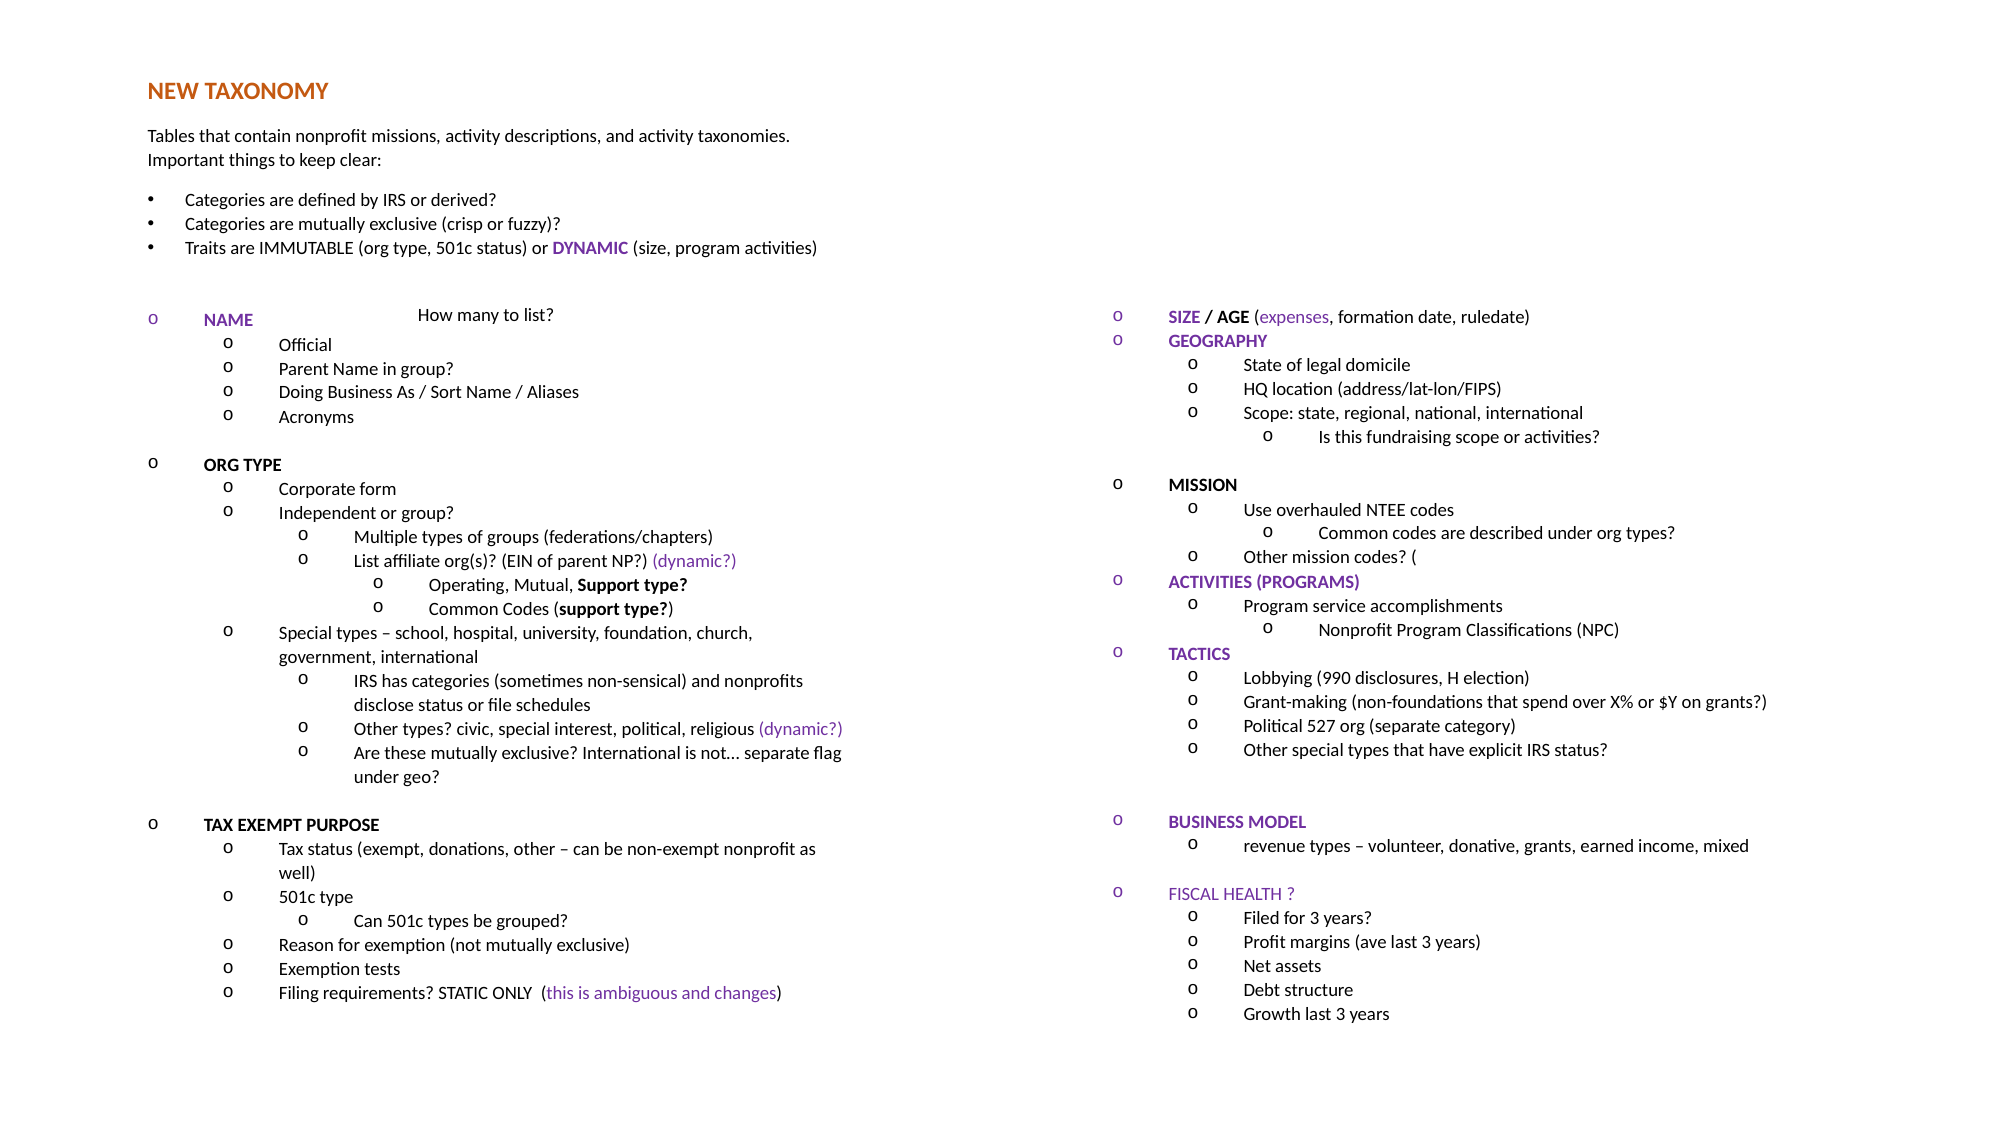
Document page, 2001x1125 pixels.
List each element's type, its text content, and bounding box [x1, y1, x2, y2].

text_box SIZE / AGE (expenses, formation date, ruledate) GEOGRAPHY State of legal domicile HQ location (address/lat-lon/FIPS) Scope: state, regional, national, international Is this fundraising scope or activities? MISSION Use overhauled NTEE codes Common codes are described under org types? Other mission codes? ( ACTIVITIES (PROGRAMS) Program service accomplishments Nonprofit Program Classifications (NPC) TACTICS Lobbying (990 disclosures, H election) Grant-making (non-foundations that spend over X% or $Y on grants?) Political 527 org (separate category) Other special types that have explicit IRS status? BUSINESS MODEL revenue types – volunteer, donative, grants, earned income, mixed FISCAL HEALTH ? Filed for 3 years? Profit margins (ave last 3 years) Net assets Debt structure Growth last 3 years [1097, 273, 1834, 1056]
text_box How many to list? [403, 295, 570, 333]
text_box NEW TAXONOMY Tables that contain nonprofit missions, activity descriptions, and activity taxonomies. Important things to keep clear: Categories are defined by IRS or derived? Categories are mutually exclusive (crisp or fuzzy)? Traits are IMMUTABLE (org type, 501c status) or DYNAMIC (size, program activities) NAME Official Parent Name in group? Doing Business As / Sort Name / Aliases Acronyms ORG TYPE Corporate form Independent or group? Multiple types of groups (federations/chapters) List affiliate org(s)? (EIN of parent NP?) (dynamic?) Operating, Mutual, Support type? Common Codes (support type?) Special types – school, hospital, university, foundation, church, government, international IRS has categories (sometimes non-sensical) and nonprofits disclose status or file schedules Other types? civic, special interest, political, religious (dynamic?) Are these mutually exclusive? International is not… separate flag under geo? TAX EXEMPT PURPOSE Tax status (exempt, donations, other – can be non-exempt nonprofit as well) 501c type Can 501c types be grouped? Reason for exemption (not mutually exclusive) Exemption tests Filing requirements? STATIC ONLY (this is ambiguous and changes) [132, 65, 869, 1036]
